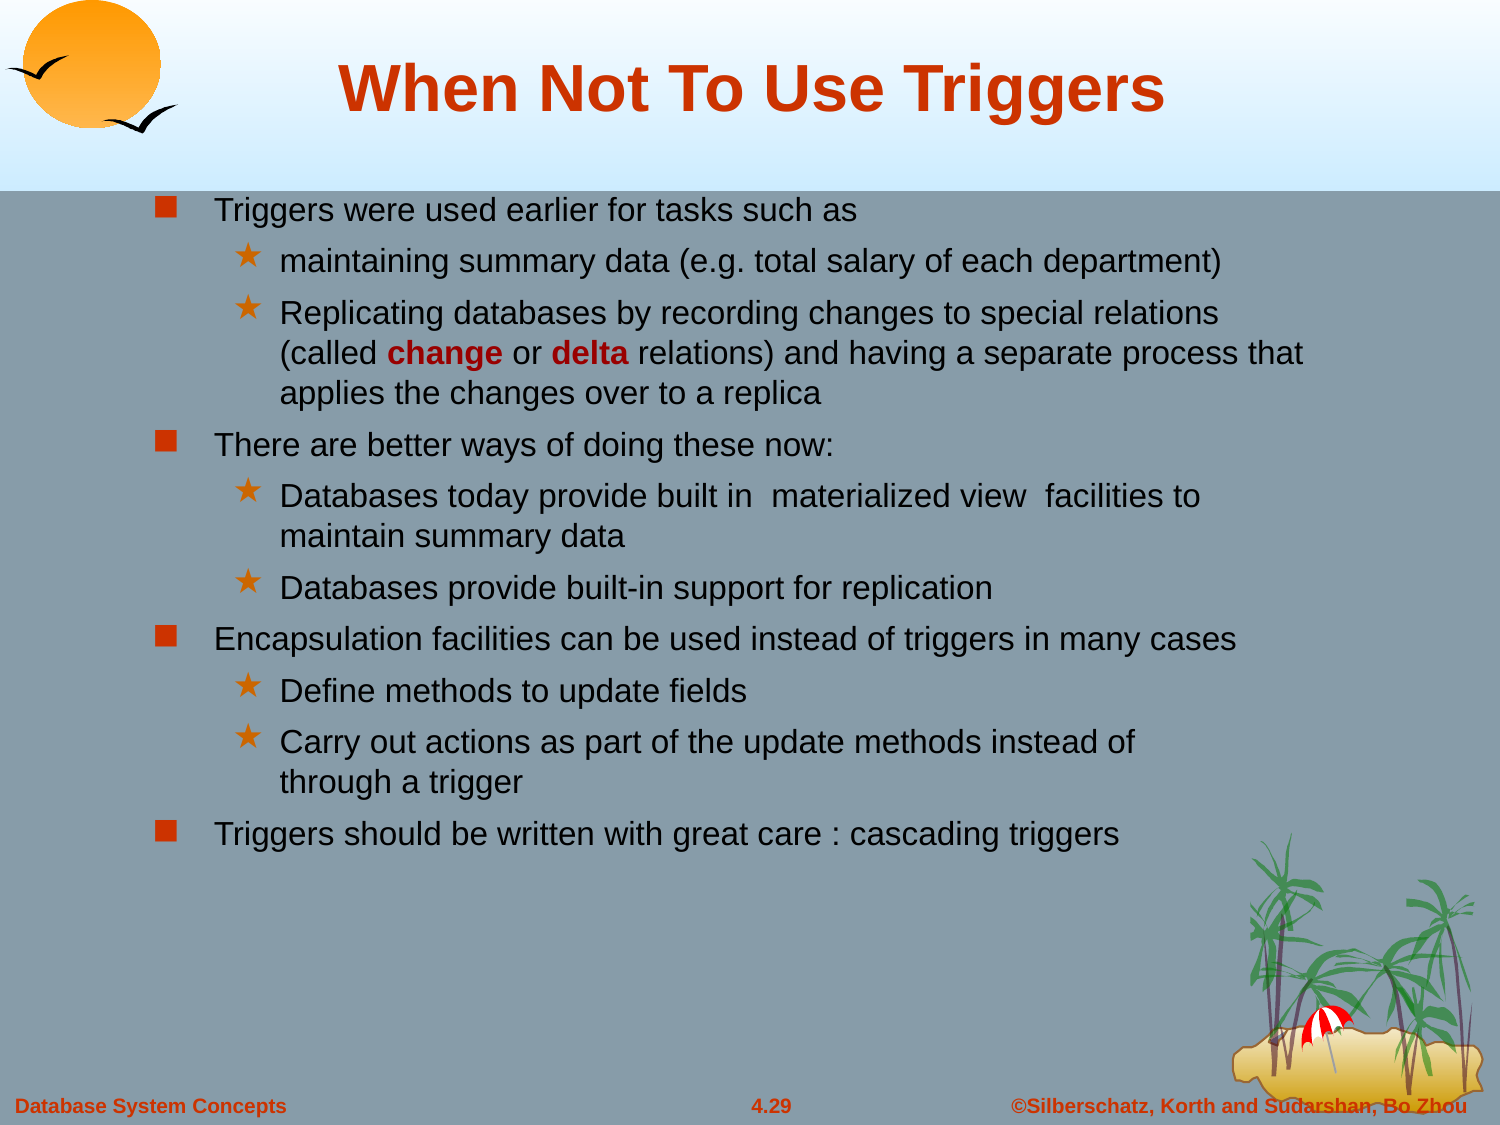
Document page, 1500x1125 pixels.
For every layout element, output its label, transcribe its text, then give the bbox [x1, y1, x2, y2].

title When Not To Use Triggers [90, 32, 1416, 134]
list Triggers were used earlier for tasks such as maintaining summary data (e.g. total salary of each department) Replicating databases by recording changes to special relations (called change or delta relations) and having a separate process that applies the changes over to a replica There are better ways of doing these now: Databases today provide built in materialized view facilities to maintain summary data Databases provide built-in support for replication Encapsulation facilities can be used instead of triggers in many cases Define methods to update fields Carry out actions as part of the update methods instead of through a trigger Triggers should be written with great care : cascading triggers [142, 180, 1344, 997]
